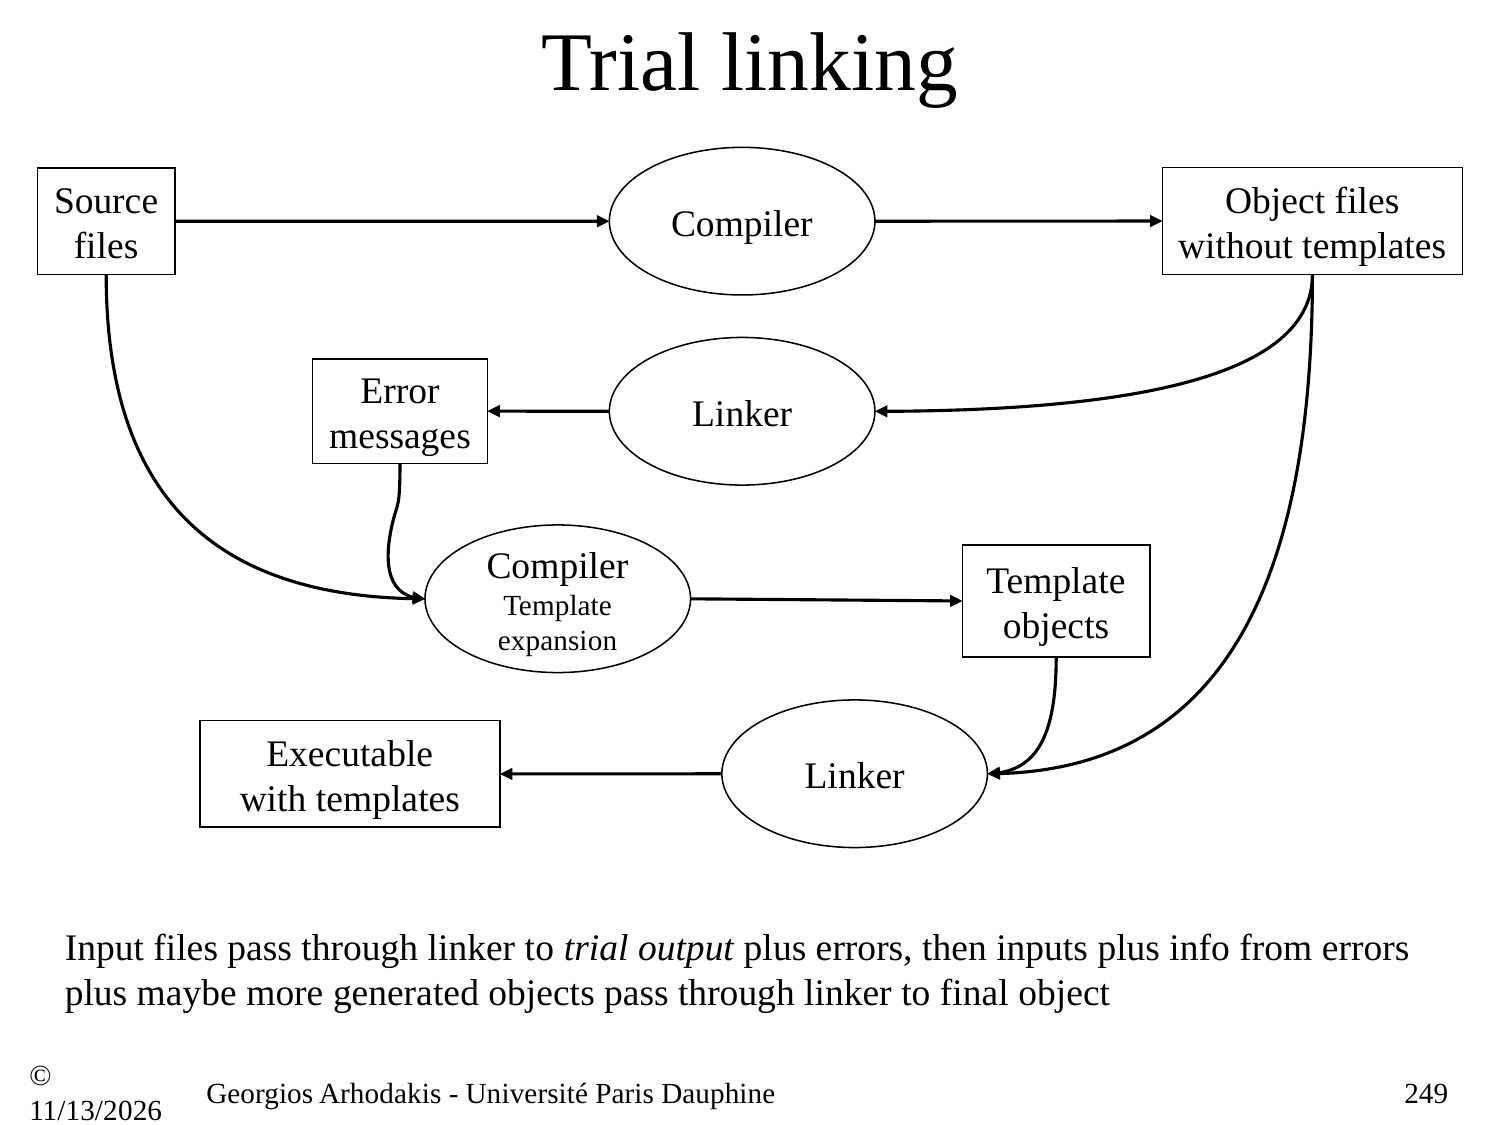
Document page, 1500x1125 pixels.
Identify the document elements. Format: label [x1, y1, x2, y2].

title [112, 0, 1388, 159]
text_box [37, 123, 1463, 848]
slide_number [29, 1056, 192, 1125]
text_box [50, 915, 1450, 1021]
footer [206, 1074, 1232, 1110]
slide_number [1298, 1074, 1449, 1110]
